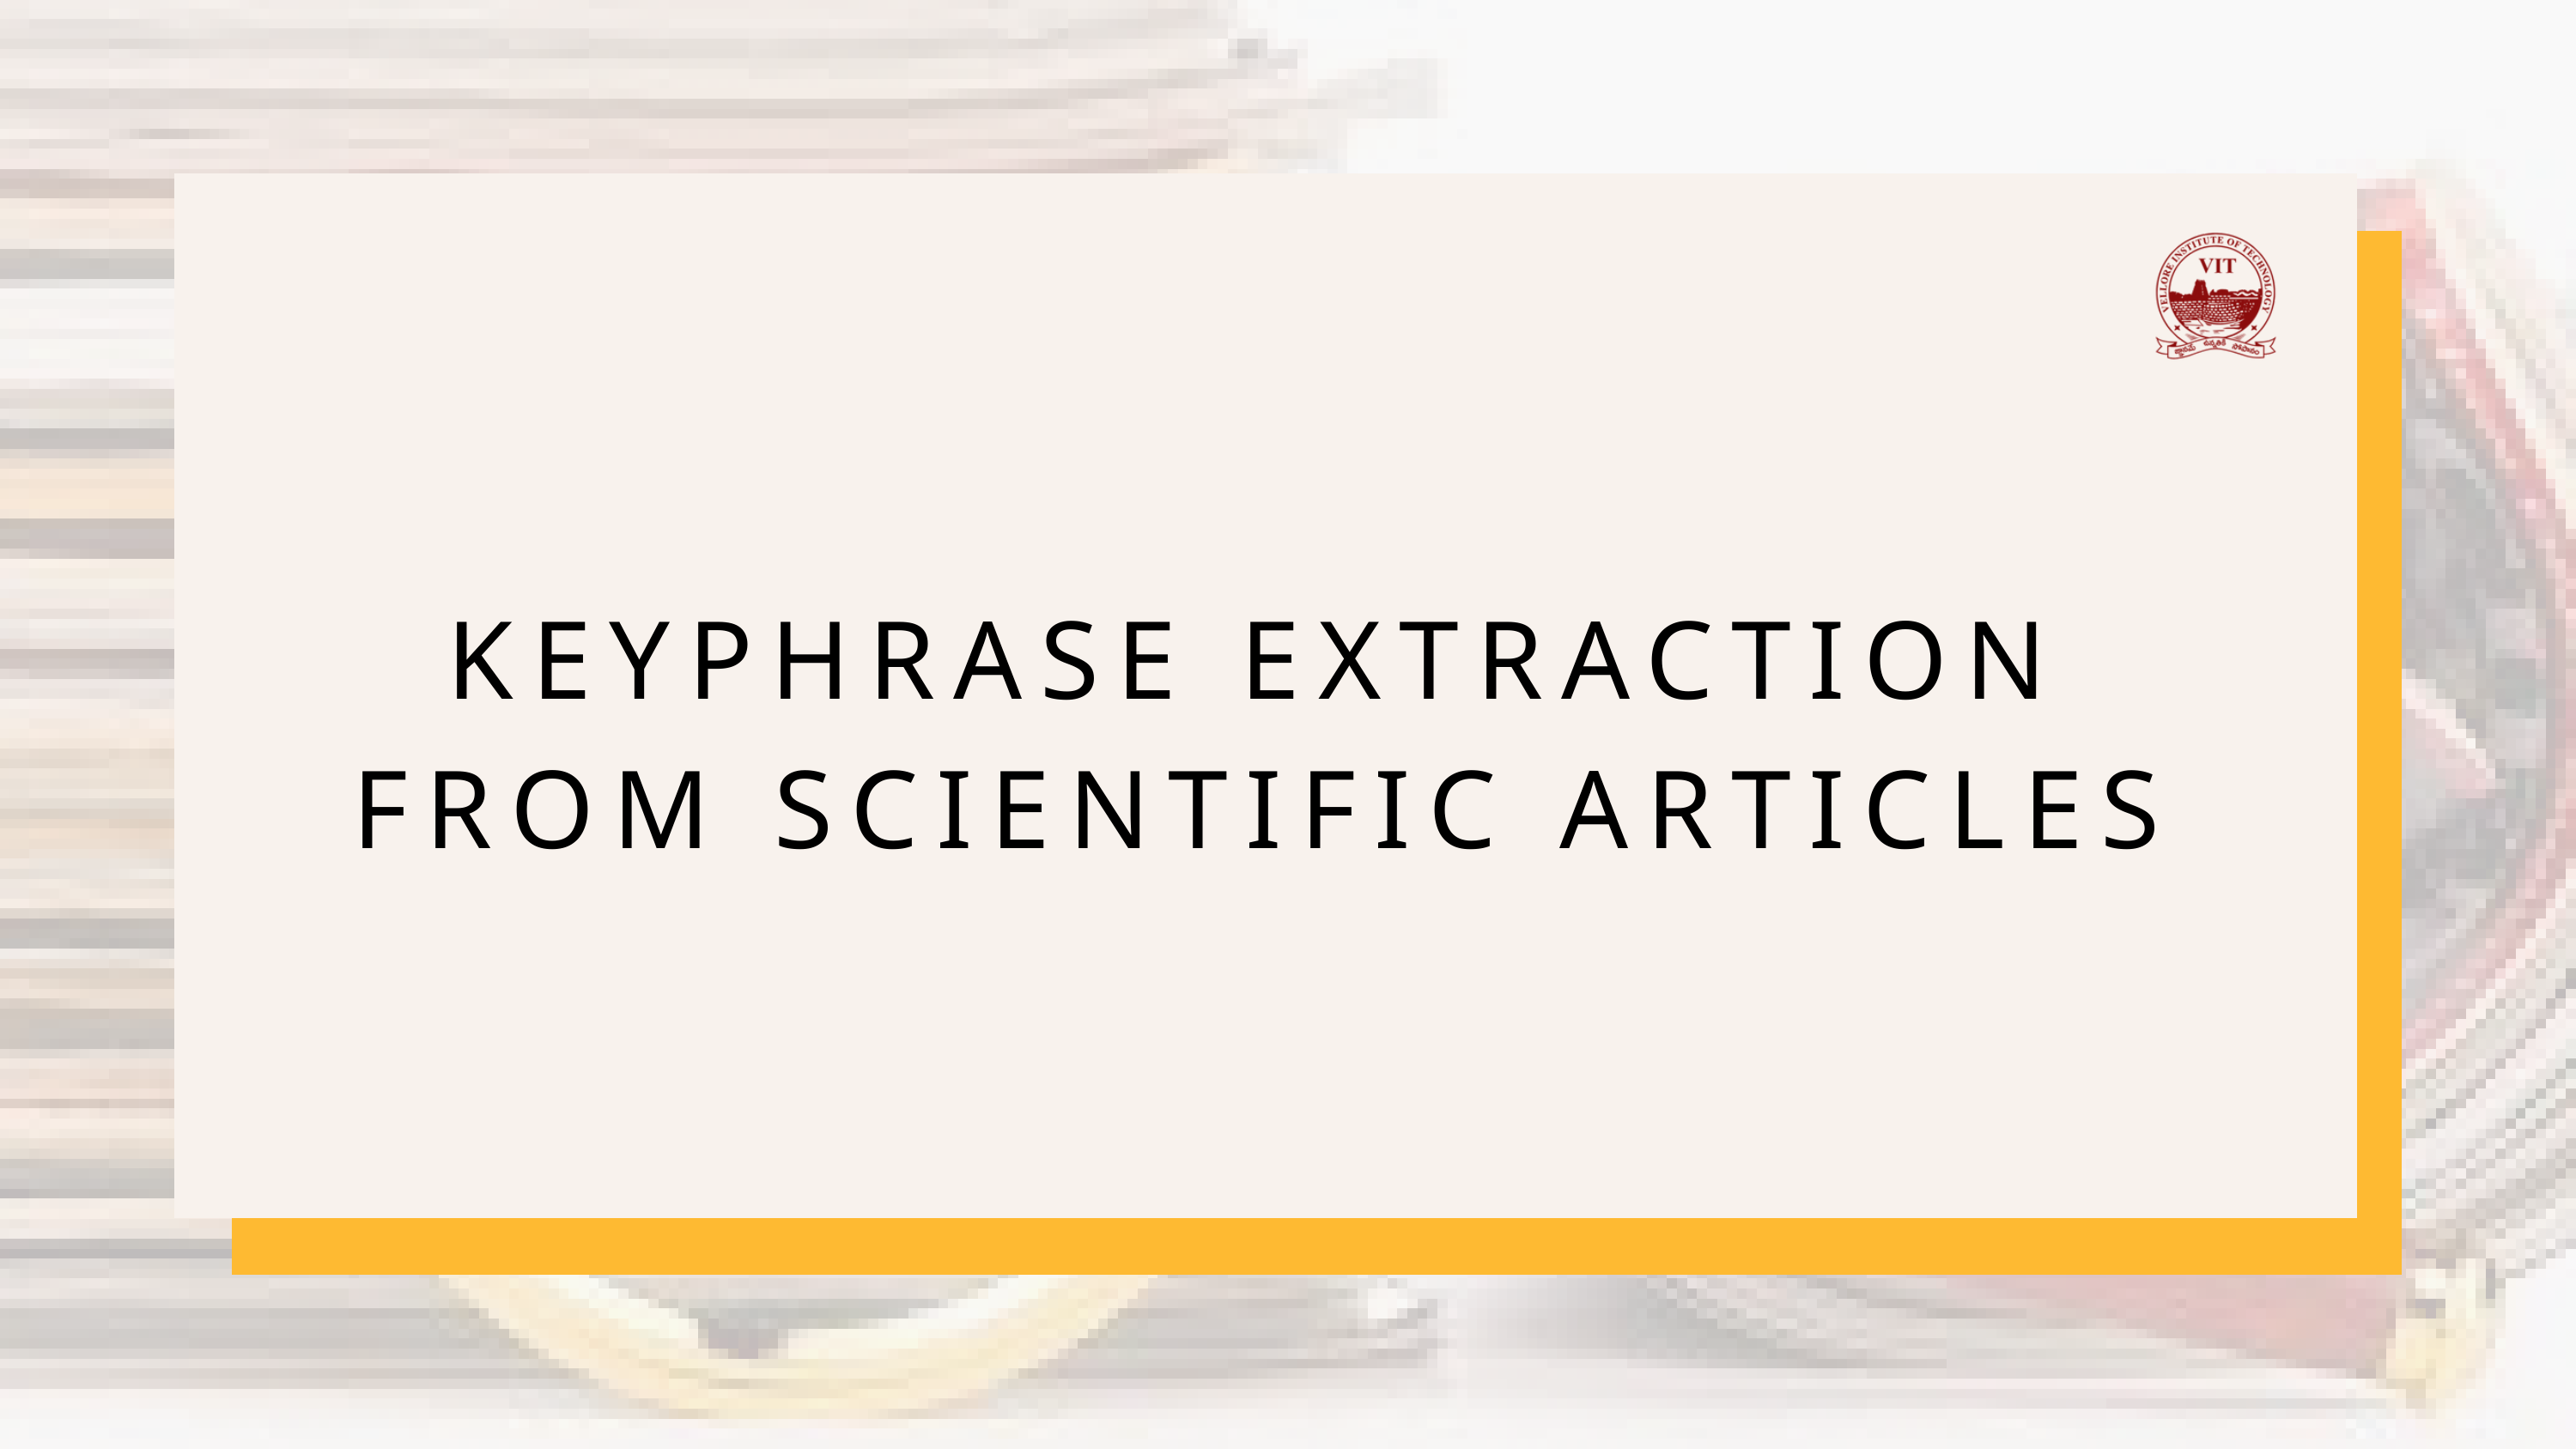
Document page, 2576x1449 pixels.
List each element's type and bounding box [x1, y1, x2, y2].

text_box [232, 230, 2403, 1276]
text_box [0, 0, 2576, 1449]
text_box [173, 173, 2357, 1219]
